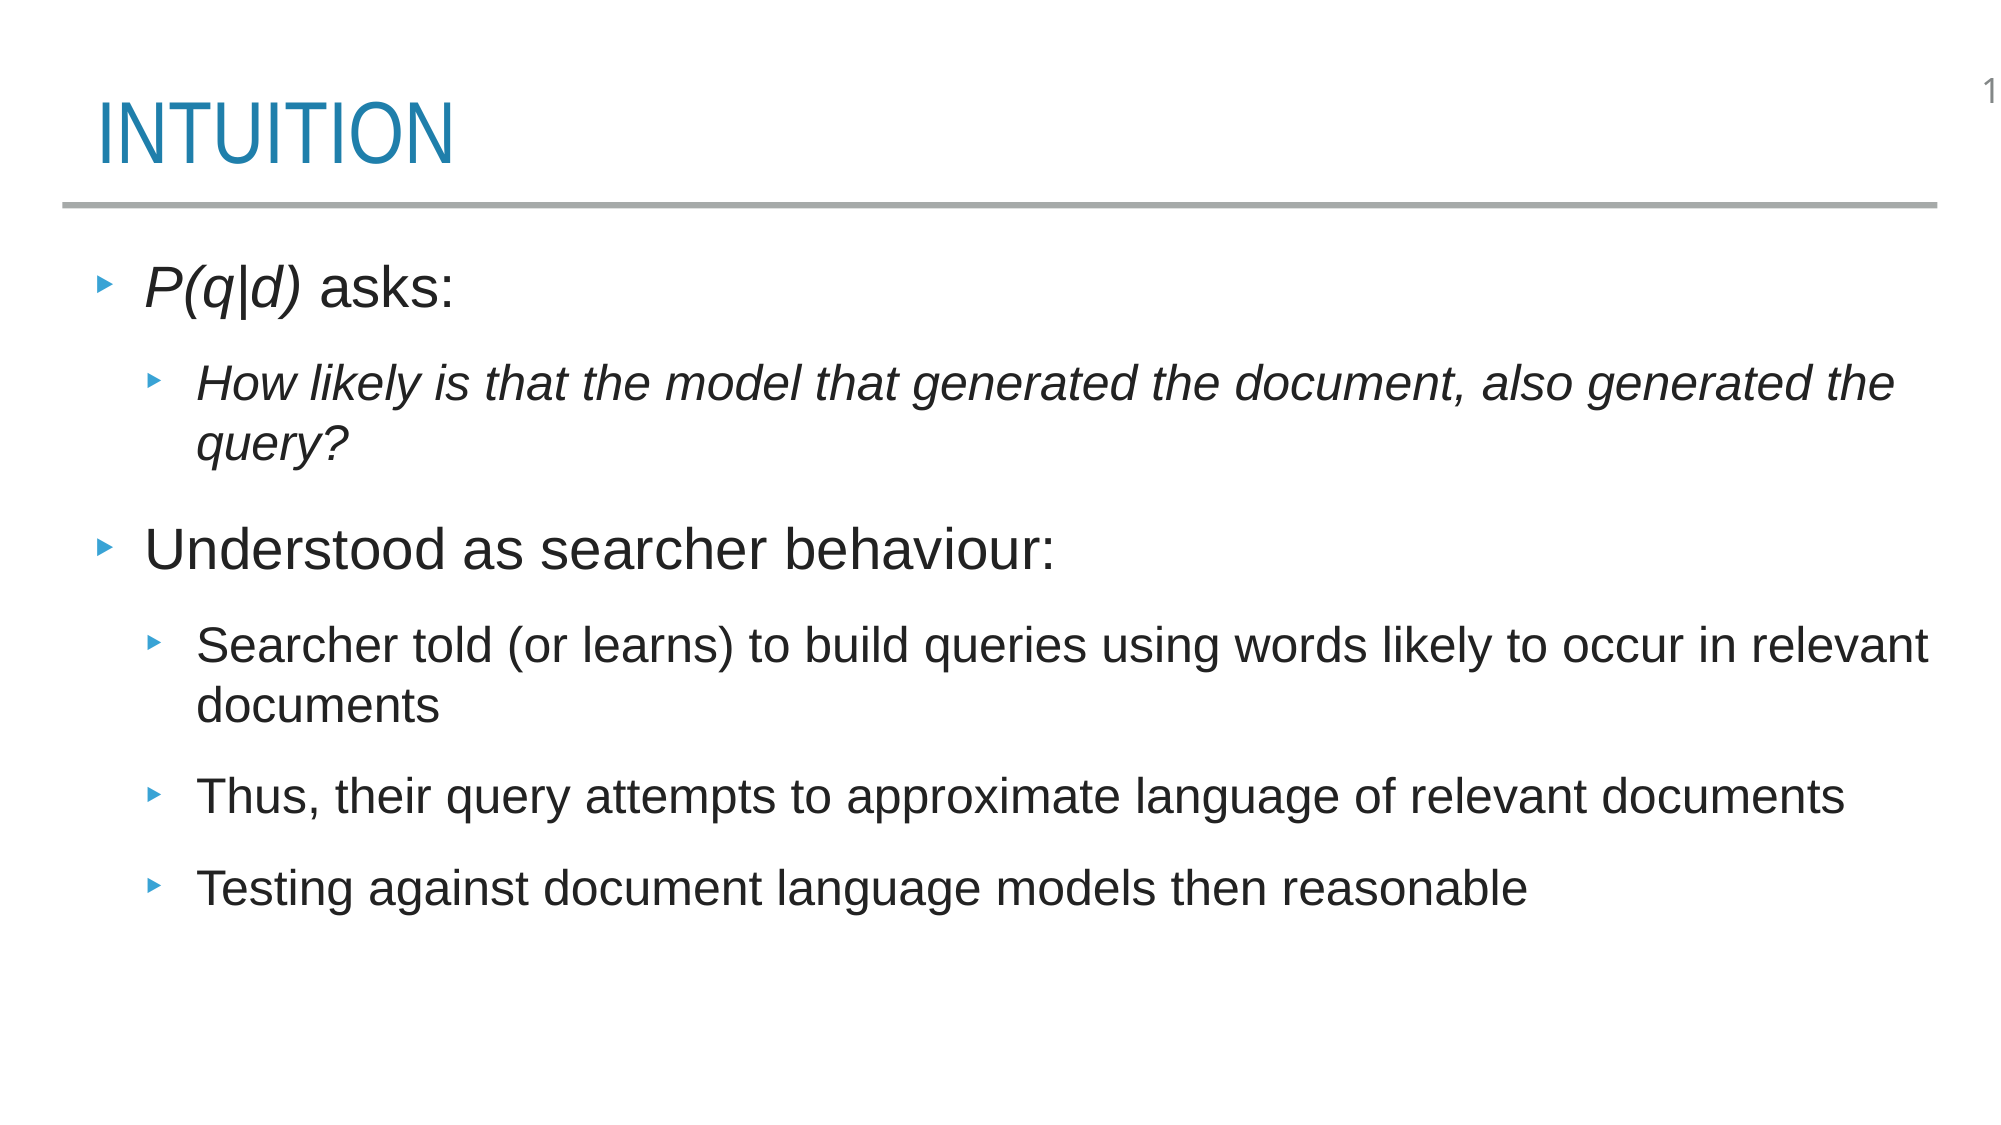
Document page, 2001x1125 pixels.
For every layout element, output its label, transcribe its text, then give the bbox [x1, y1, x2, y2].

list P(q|d) asks: How likely is that the model that generated the document, also generated the query? Understood as searcher behaviour: Searcher told (or learns) to build queries using words likely to occur in relevant documents Thus, their query attempts to approximate language of relevant documents Testing against document language models then reasonable [84, 240, 1961, 1067]
title Intuition [87, 0, 1964, 190]
